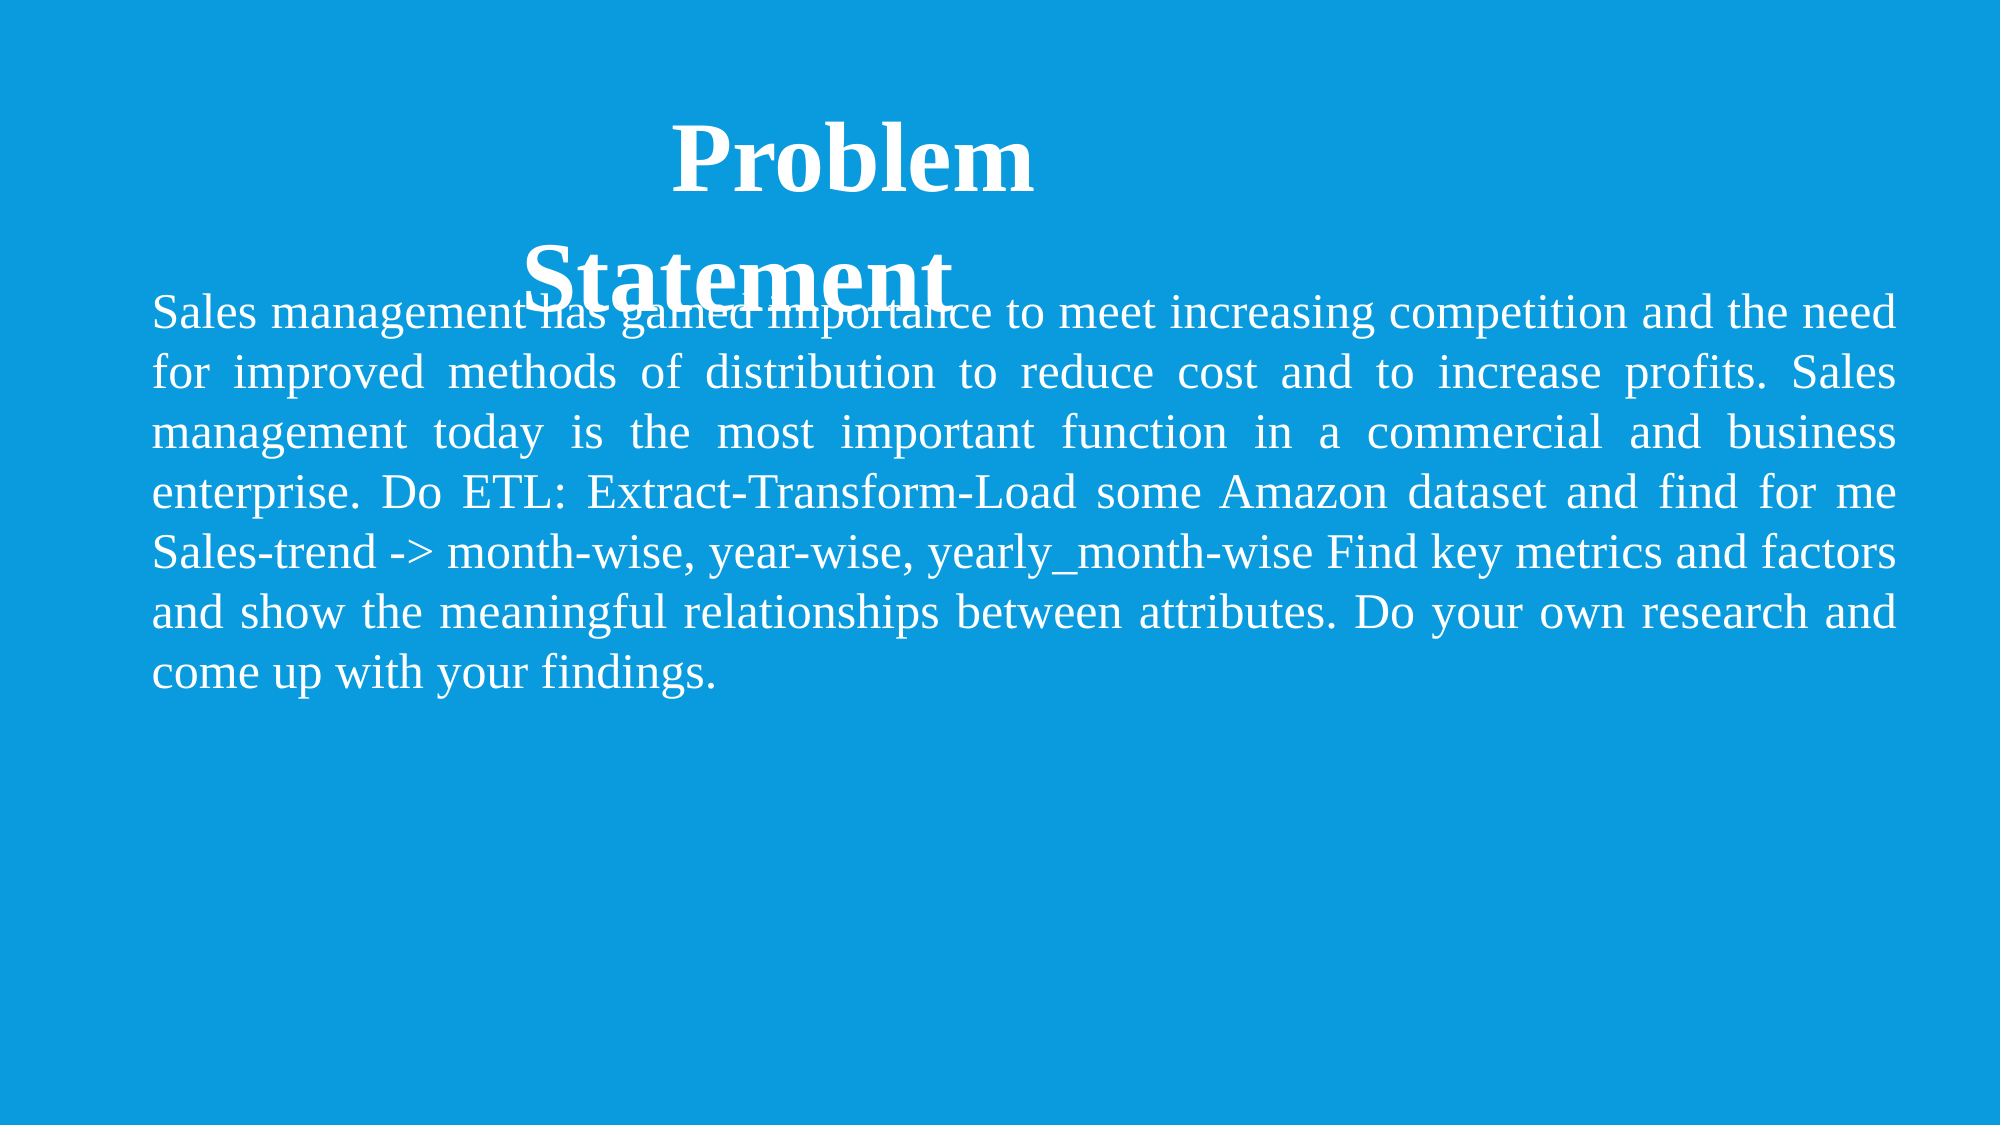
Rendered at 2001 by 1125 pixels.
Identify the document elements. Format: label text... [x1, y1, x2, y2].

text_box Problem Statement [506, 84, 1494, 270]
text_box Sales management has gained importance to meet increasing competition and the need for improved methods of distribution to reduce cost and to increase profits. Sales management today is the most important function in a commercial and business enterprise. Do ETL: Extract-Transform-Load some Amazon dataset and find for me Sales-trend -> month-wise, year-wise, yearly_month-wise Find key metrics and factors and show the meaningful relationships between attributes. Do your own research and come up with your findings. [136, 270, 1914, 706]
